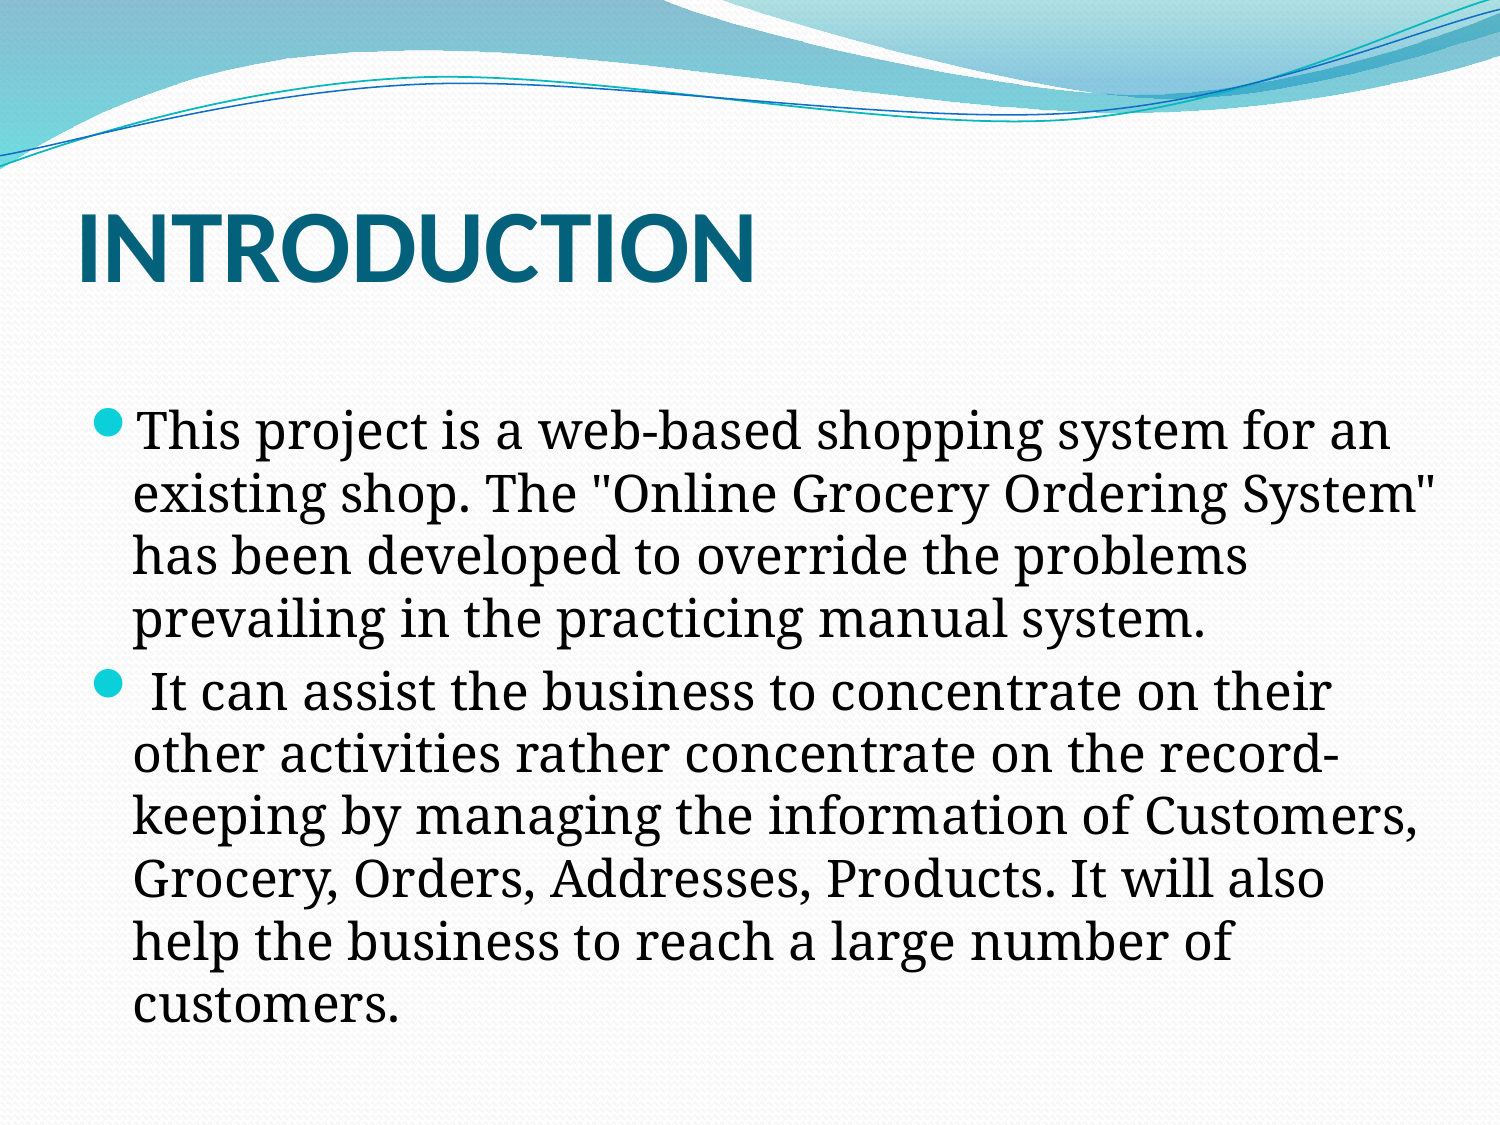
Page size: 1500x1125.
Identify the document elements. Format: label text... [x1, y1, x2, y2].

title INTRODUCTION [75, 115, 1425, 303]
list This project is a web-based shopping system for an existing shop. The "Online Grocery Ordering System" has been developed to override the problems prevailing in the practicing manual system. It can assist the business to concentrate on their other activities rather concentrate on the record-keeping by managing the information of Customers, Grocery, Orders, Addresses, Products. It will also help the business to reach a large number of customers. [75, 317, 1465, 1079]
